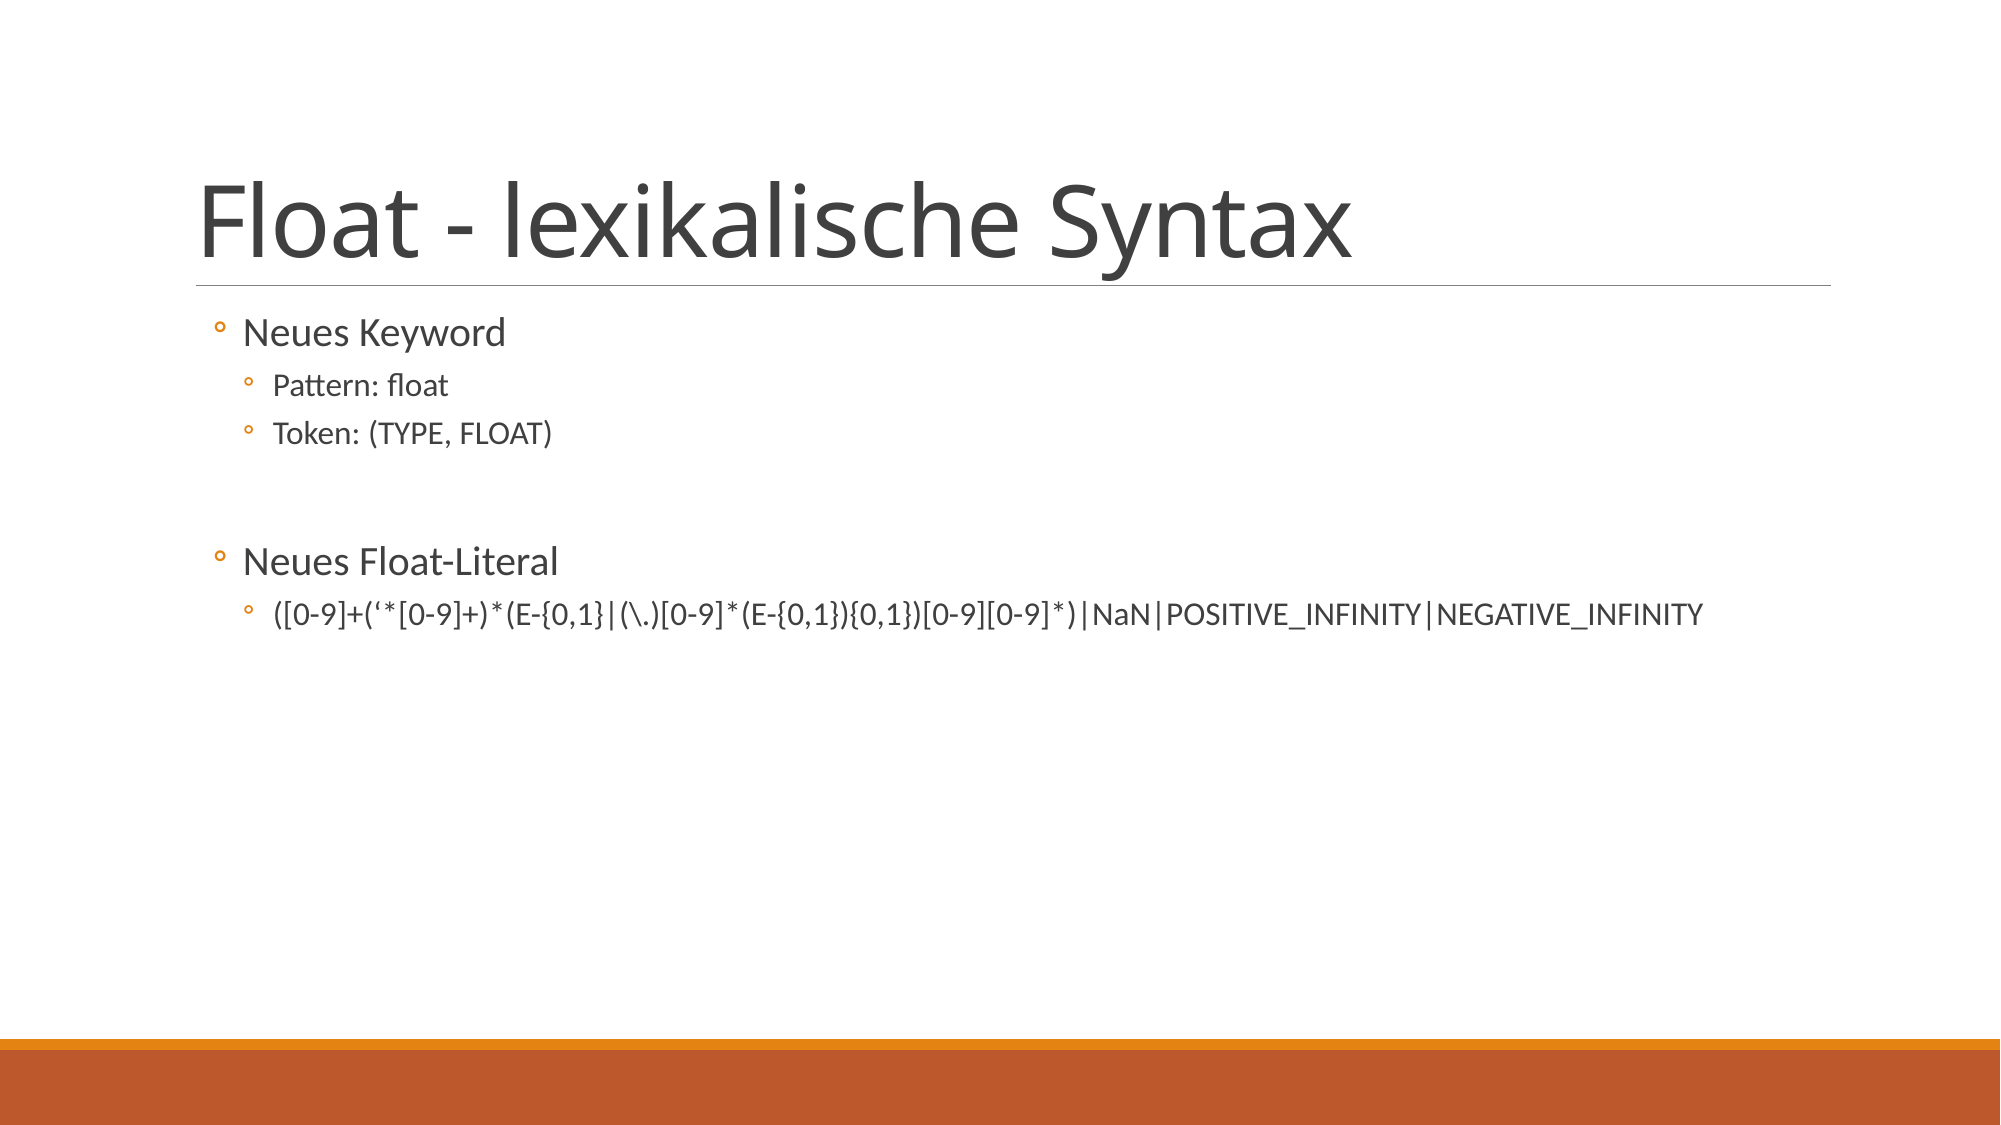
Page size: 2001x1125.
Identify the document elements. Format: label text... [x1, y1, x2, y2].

list Neues Keyword Pattern: float Token: (TYPE, FLOAT) Neues Float-Literal ([0-9]+(‘*[0-9]+)*(E-{0,1}|(\.)[0-9]*(E-{0,1}){0,1})[0-9][0-9]*)|NaN|POSITIVE_INFINITY|NEGATIVE_INFINITY [180, 302, 1830, 963]
title Float - lexikalische Syntax [180, 47, 1830, 285]
